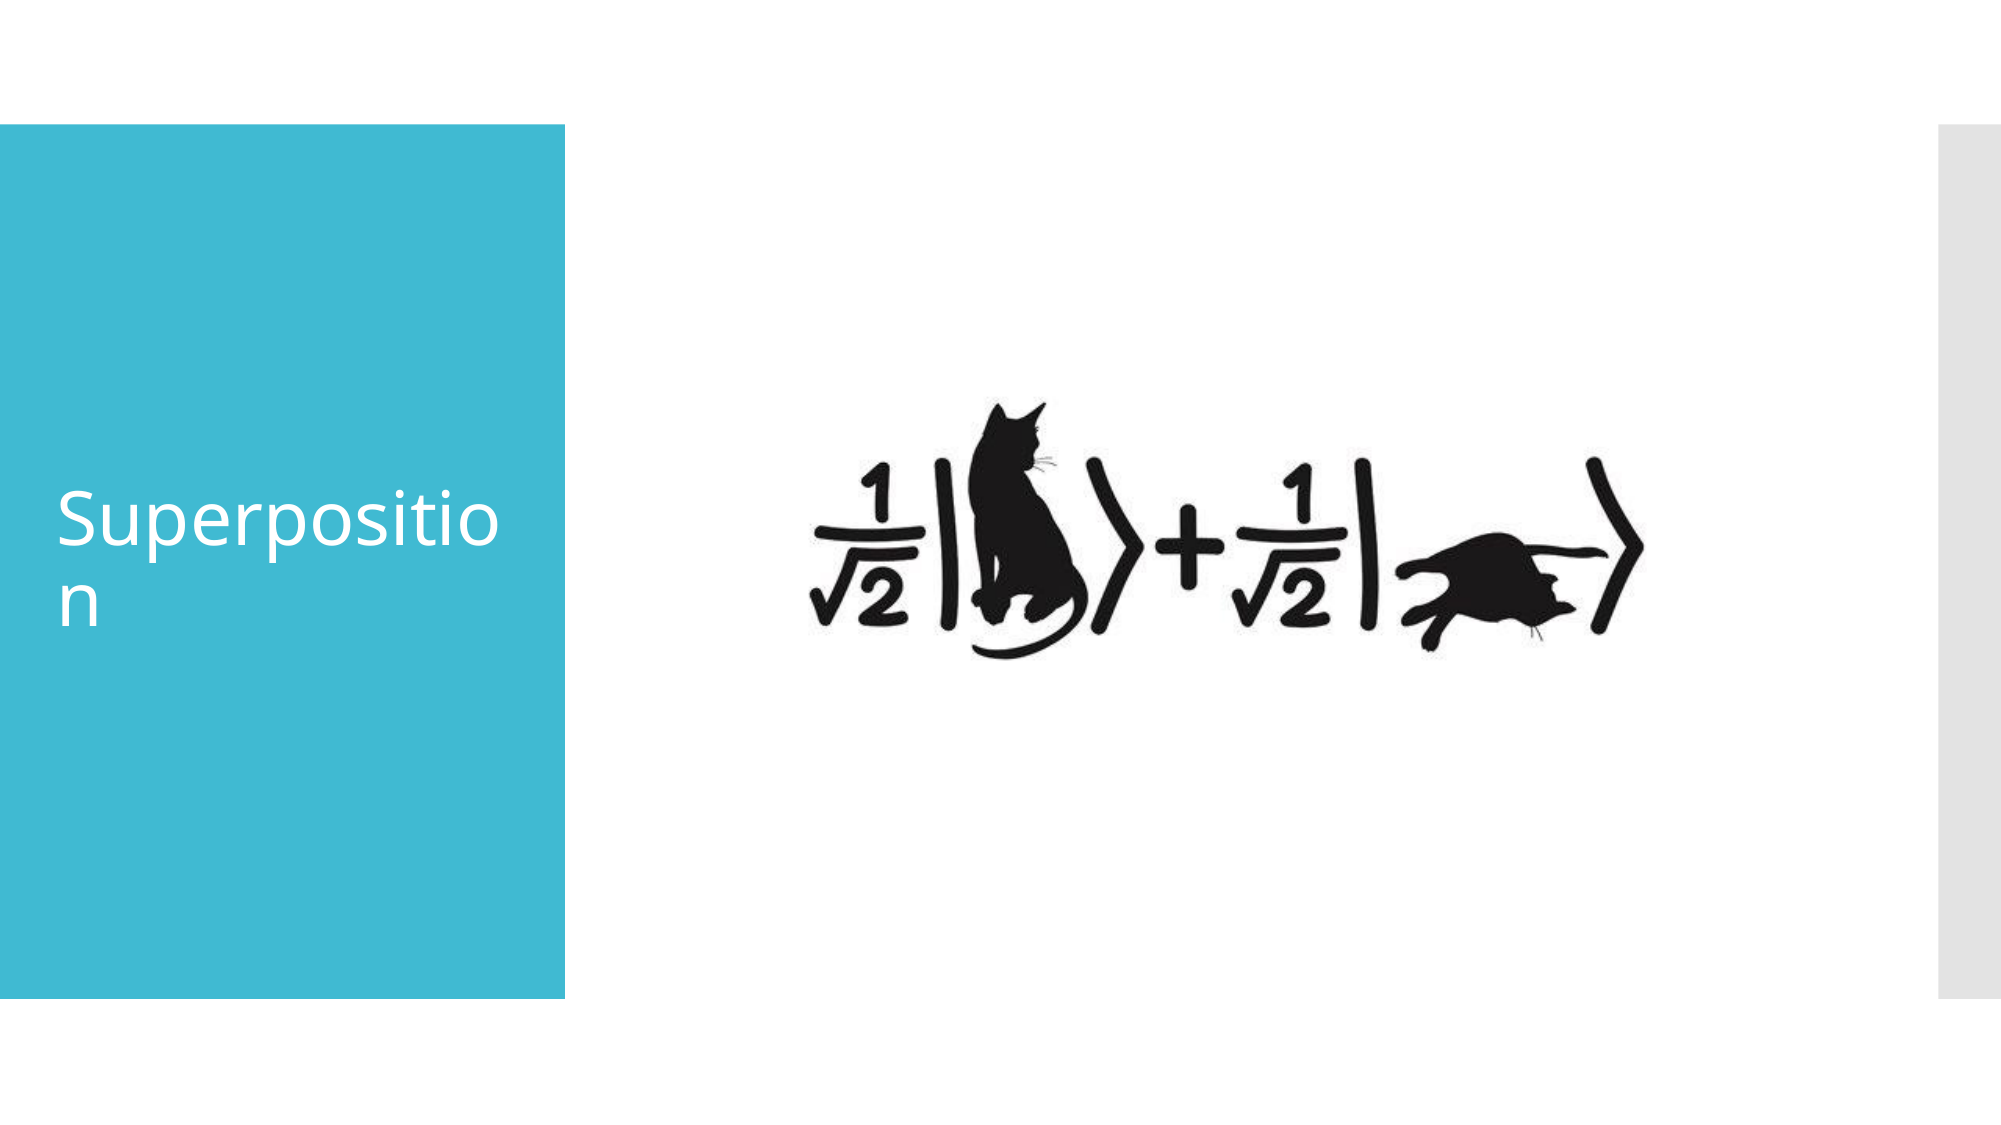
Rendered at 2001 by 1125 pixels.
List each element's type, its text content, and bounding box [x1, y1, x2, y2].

picture [746, 372, 1697, 703]
title Superposition [41, 184, 525, 940]
